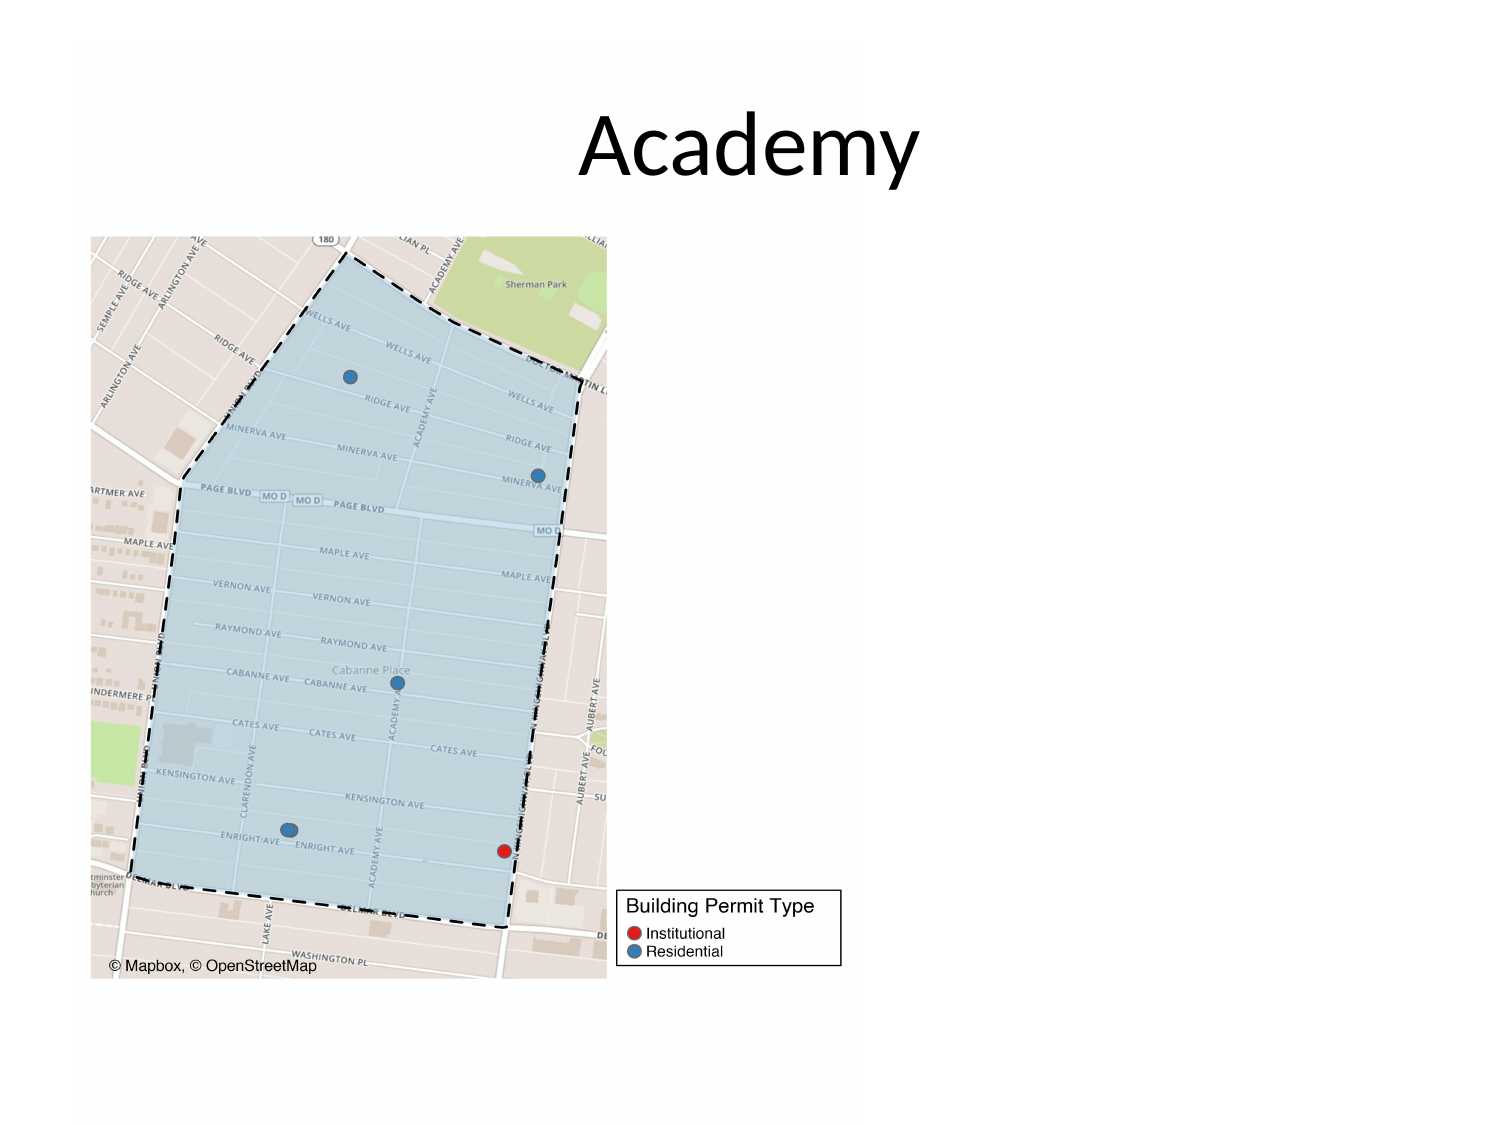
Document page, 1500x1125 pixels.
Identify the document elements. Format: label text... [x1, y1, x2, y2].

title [74, 44, 857, 1125]
title Academy [857, 45, 1425, 233]
